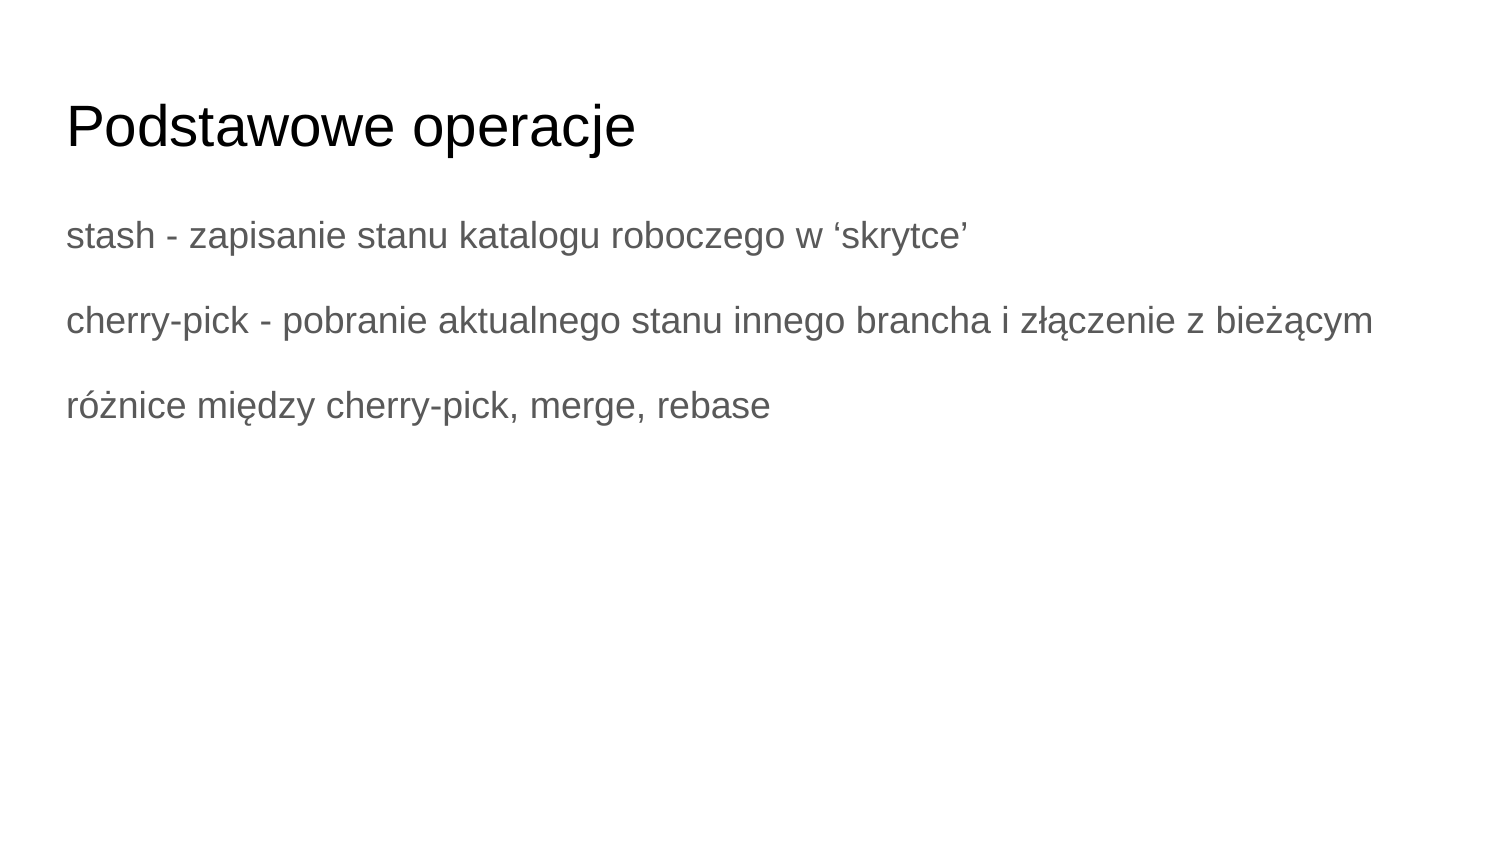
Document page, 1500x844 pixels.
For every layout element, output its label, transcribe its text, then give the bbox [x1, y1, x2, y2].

list stash - zapisanie stanu katalogu roboczego w ‘skrytce’ cherry-pick - pobranie aktualnego stanu innego brancha i złączenie z bieżącym różnice między cherry-pick, merge, rebase [51, 189, 1449, 750]
title Podstawowe operacje [51, 72, 1449, 167]
